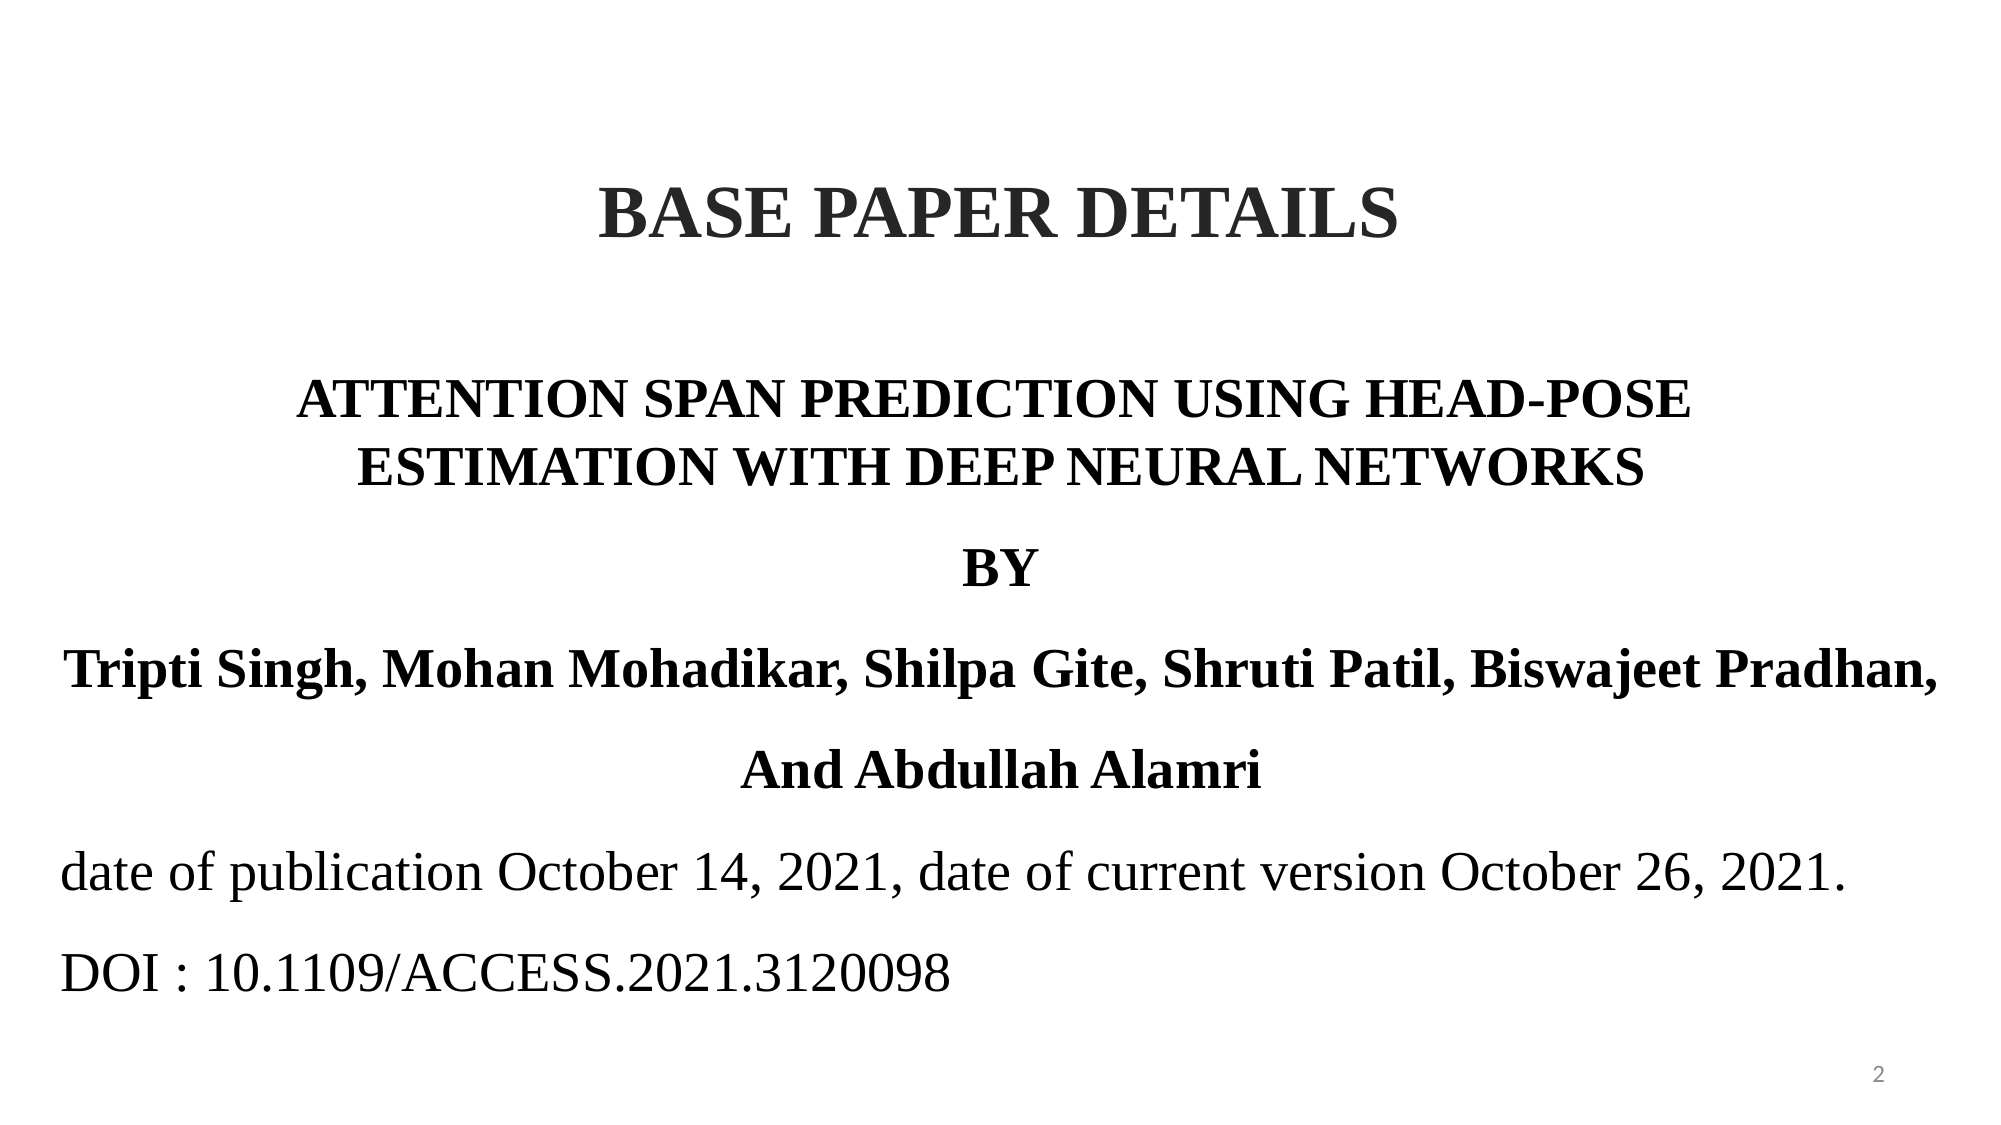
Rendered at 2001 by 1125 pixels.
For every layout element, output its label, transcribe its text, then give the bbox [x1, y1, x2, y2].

text_box BASE PAPER DETAILS [281, 155, 1719, 272]
text_box ATTENTION SPAN PREDICTION USING HEAD-POSE ESTIMATION WITH DEEP NEURAL NETWORKS BY Tripti Singh, Mohan Mohadikar, Shilpa Gite, Shruti Patil, Biswajeet Pradhan, And Abdullah Alamri date of publication October 14, 2021, date of current version October 26, 2021. DOI : 10.1109/ACCESS.2021.3120098 [46, 354, 1957, 1010]
slide_number 2 [1433, 1042, 1900, 1103]
